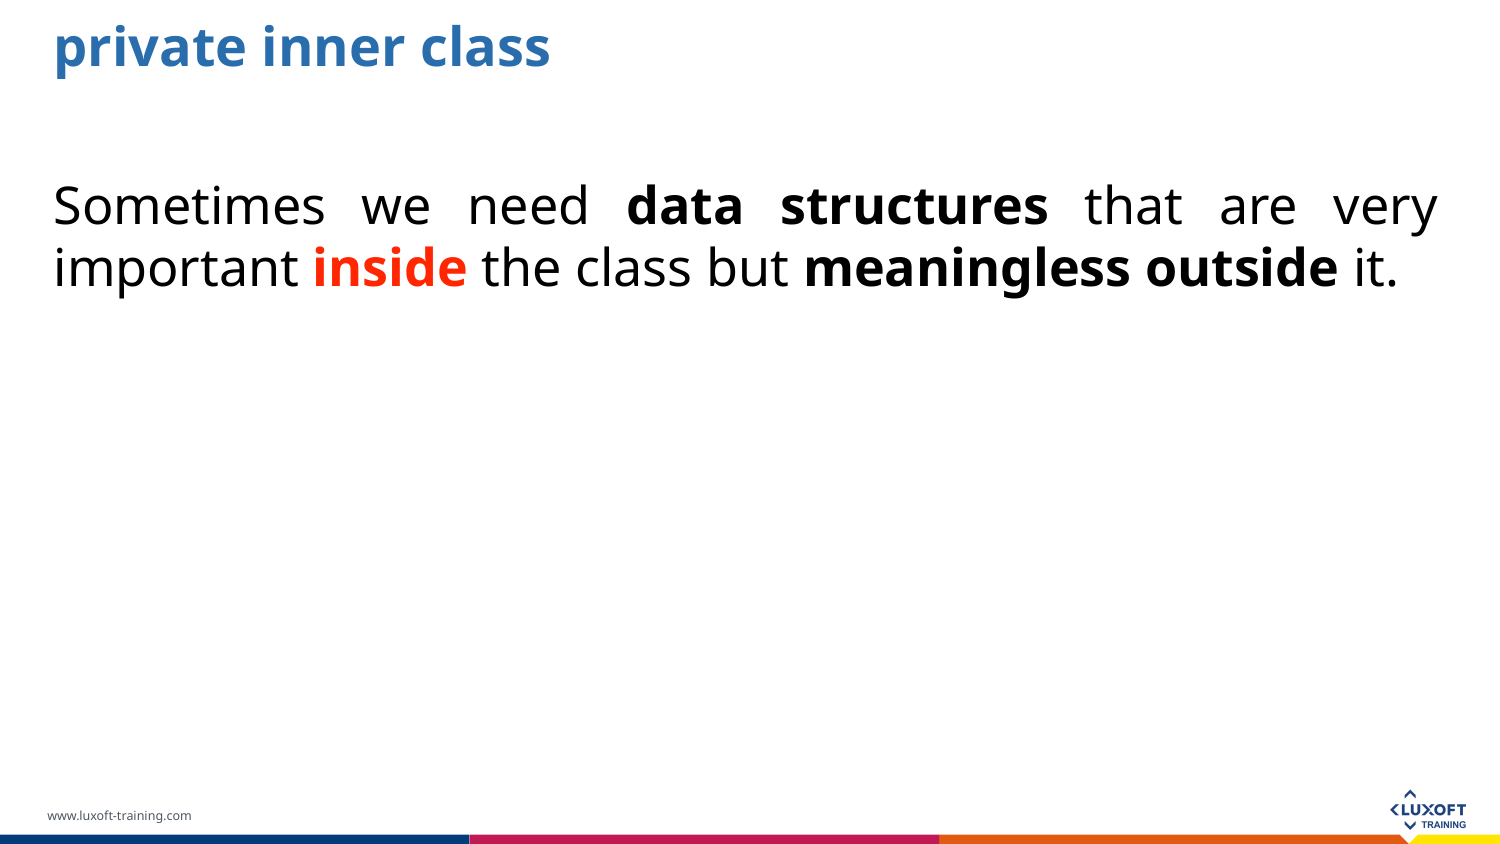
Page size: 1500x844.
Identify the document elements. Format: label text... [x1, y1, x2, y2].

text_box private inner class [47, 6, 1142, 84]
text_box Sometimes we need data structures that are very important inside the class but meaningless outside it. [47, 166, 1444, 303]
picture [1390, 789, 1466, 830]
